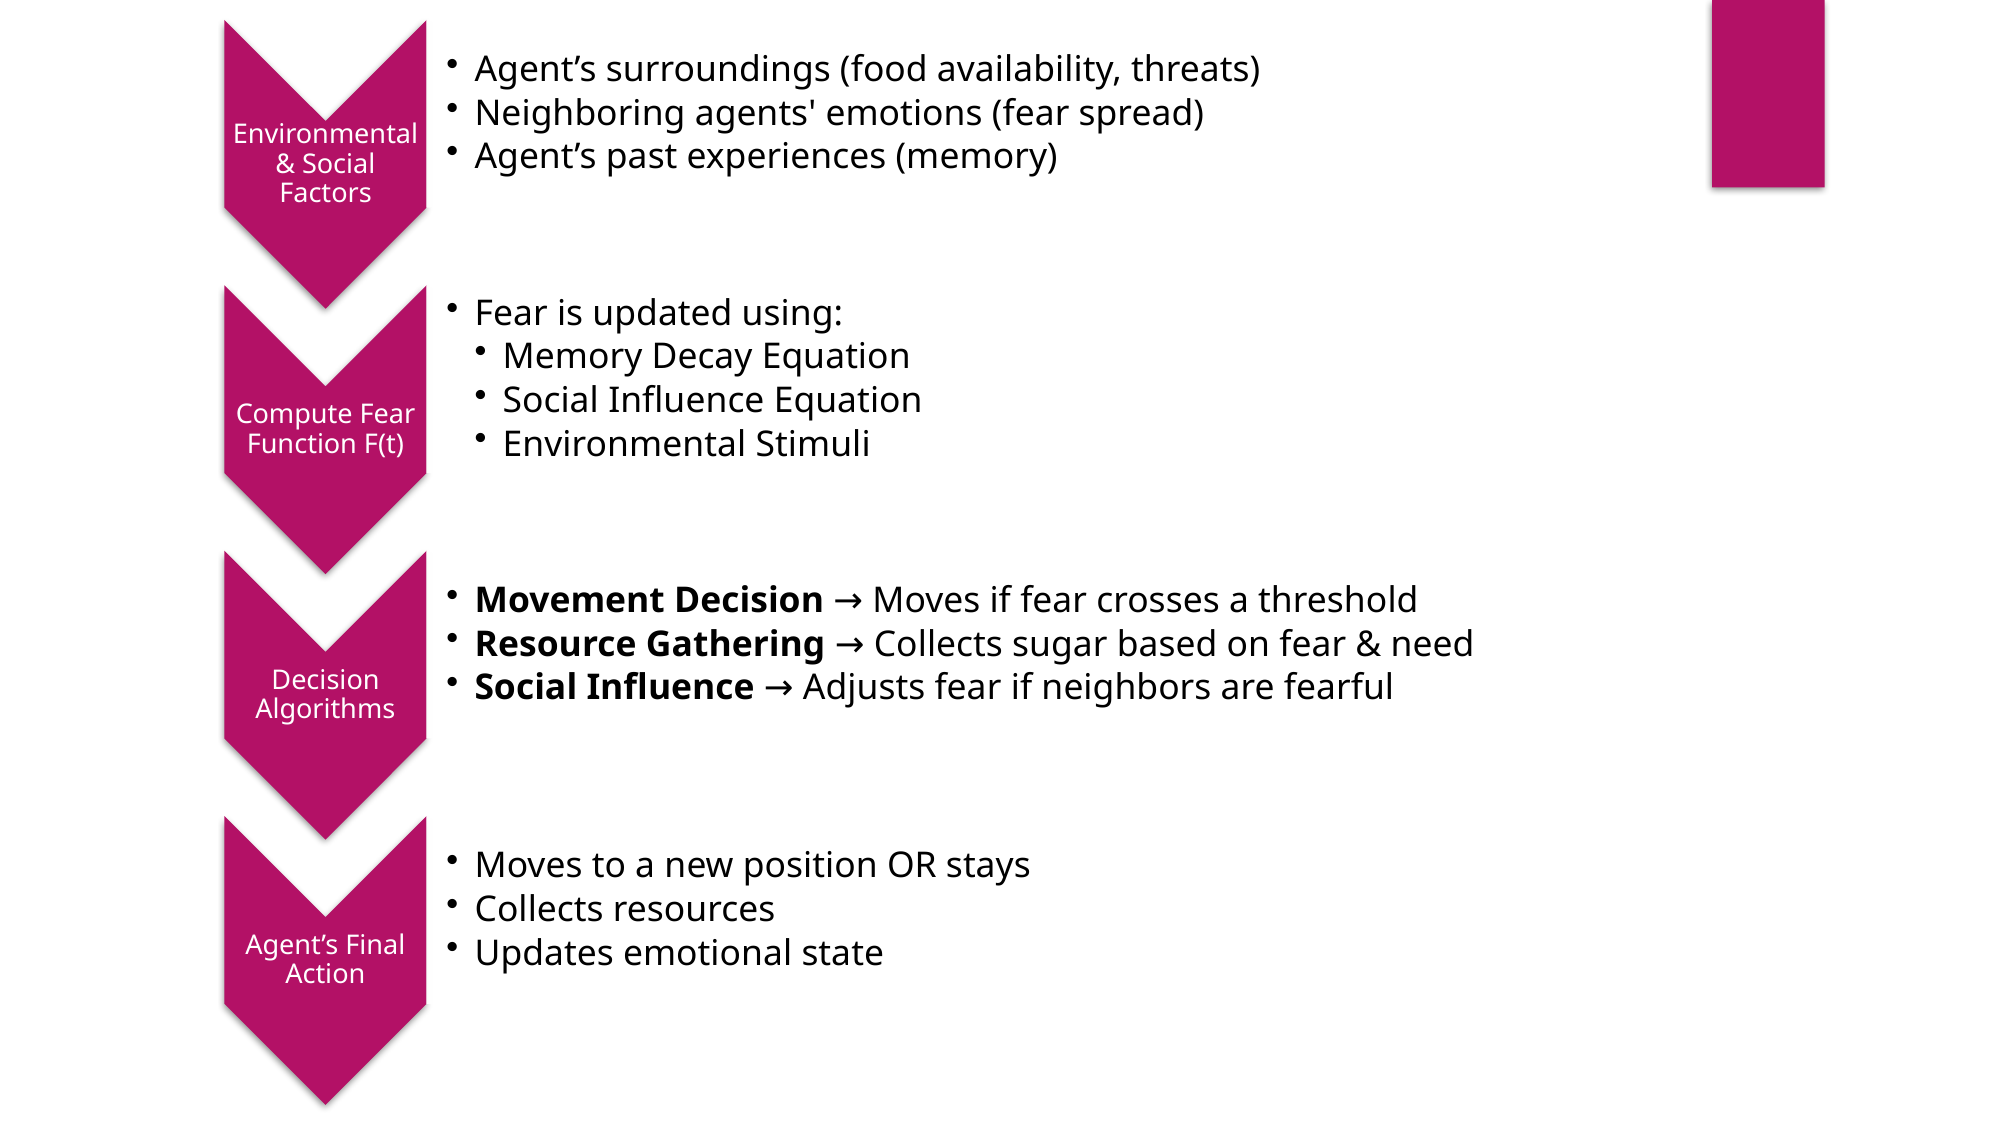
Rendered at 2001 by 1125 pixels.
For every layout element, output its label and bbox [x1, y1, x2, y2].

text_box [224, 19, 1691, 1106]
